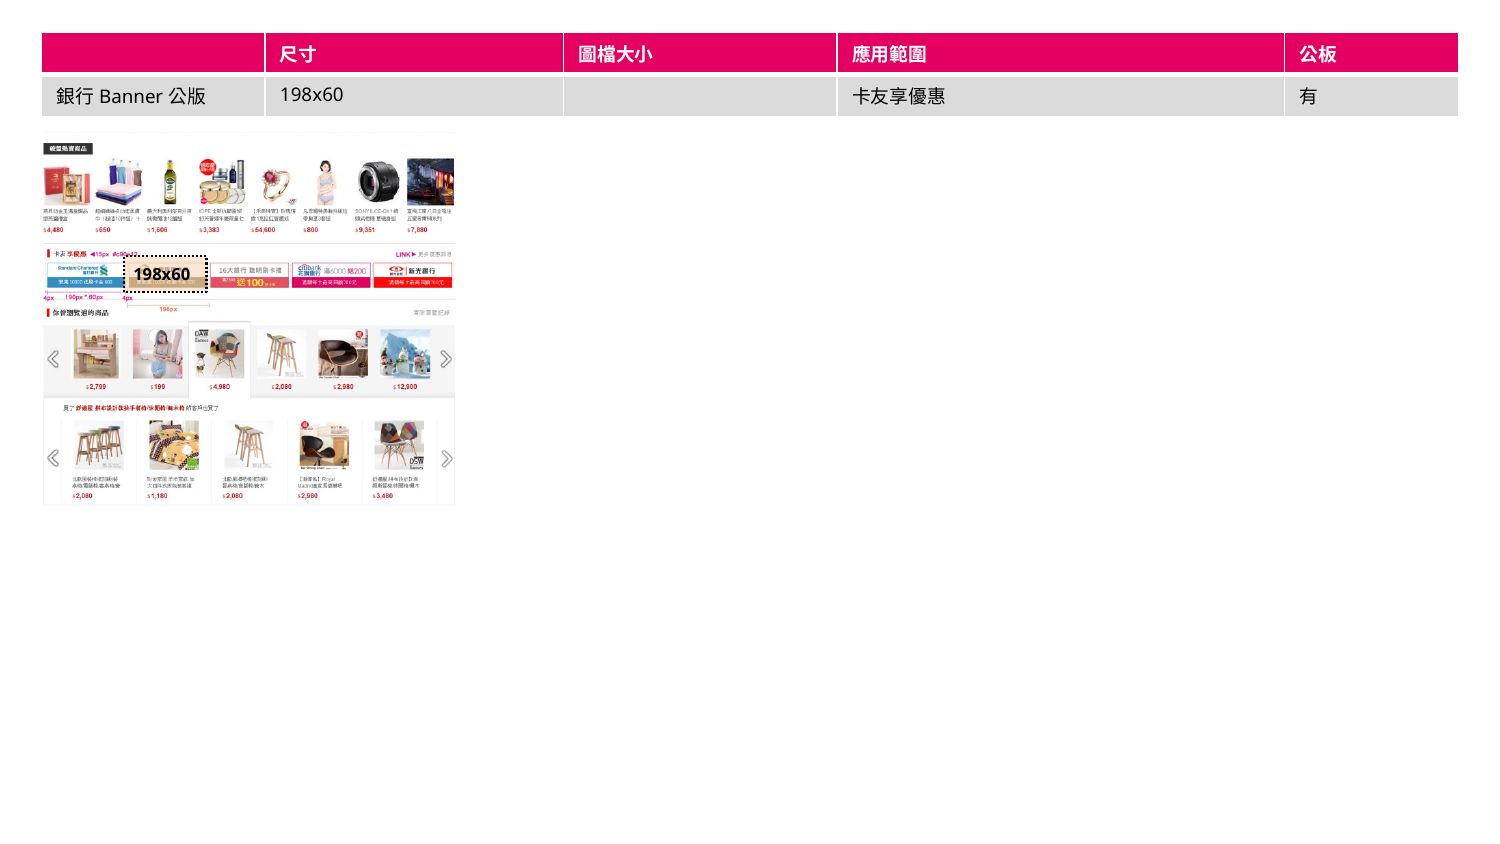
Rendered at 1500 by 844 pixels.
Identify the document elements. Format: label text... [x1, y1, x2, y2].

table_cell [564, 77, 836, 116]
picture [41, 126, 456, 526]
table_header [42, 33, 264, 72]
table_header 圖檔大小 [564, 33, 836, 72]
table_header 尺寸 [266, 33, 563, 72]
table_cell 卡友享優惠 [838, 77, 1284, 116]
table_cell 銀行Banner公版 [42, 77, 264, 116]
table_header 公板 [1285, 33, 1458, 72]
table_cell 198x60 [266, 77, 563, 116]
table_cell 有 [1285, 77, 1458, 116]
table_header 應用範圍 [838, 33, 1284, 72]
